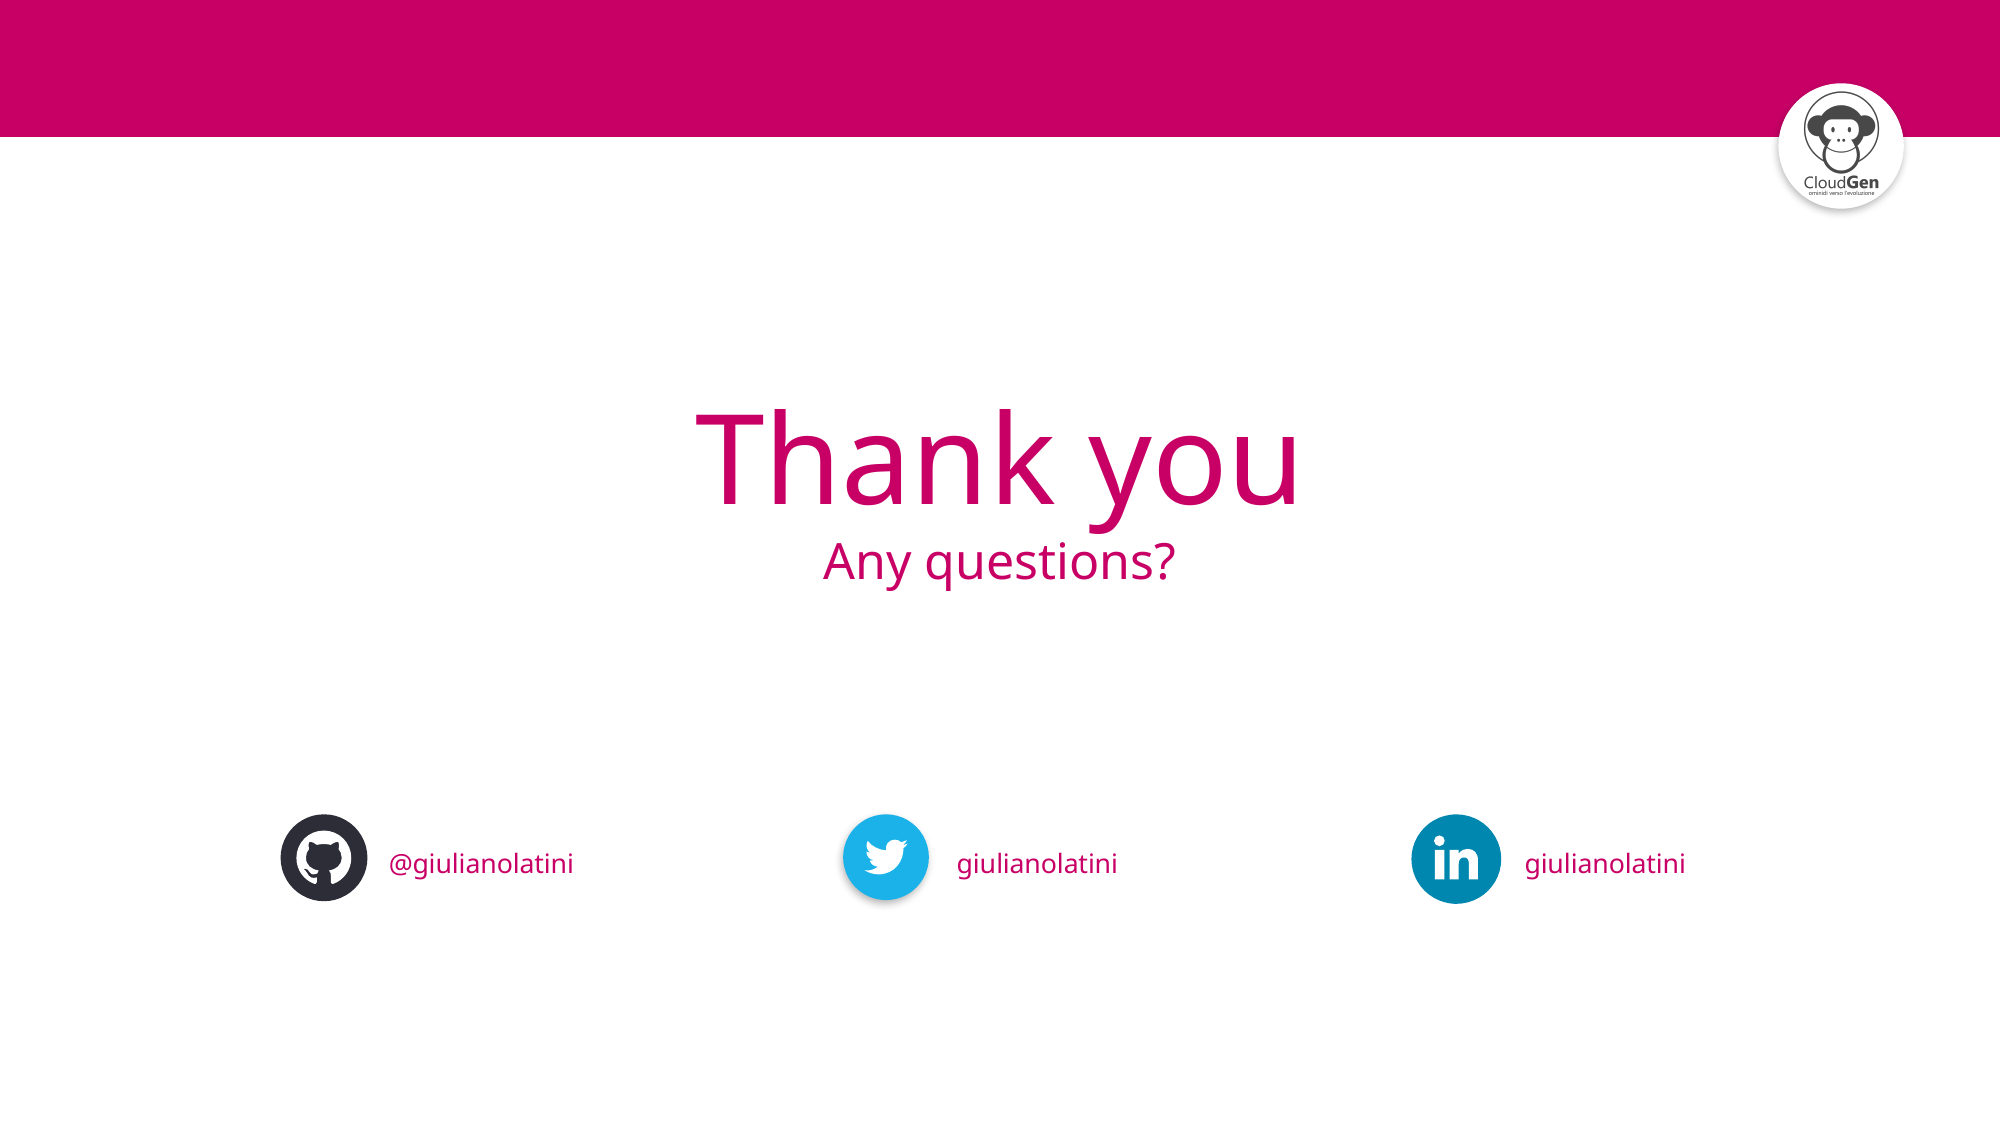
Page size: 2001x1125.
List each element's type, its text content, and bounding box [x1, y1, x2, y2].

list giulianolatini [1509, 842, 1896, 887]
list giulianolatini [941, 842, 1329, 887]
list @giulianolatini [373, 842, 761, 887]
picture [1785, 86, 1897, 197]
